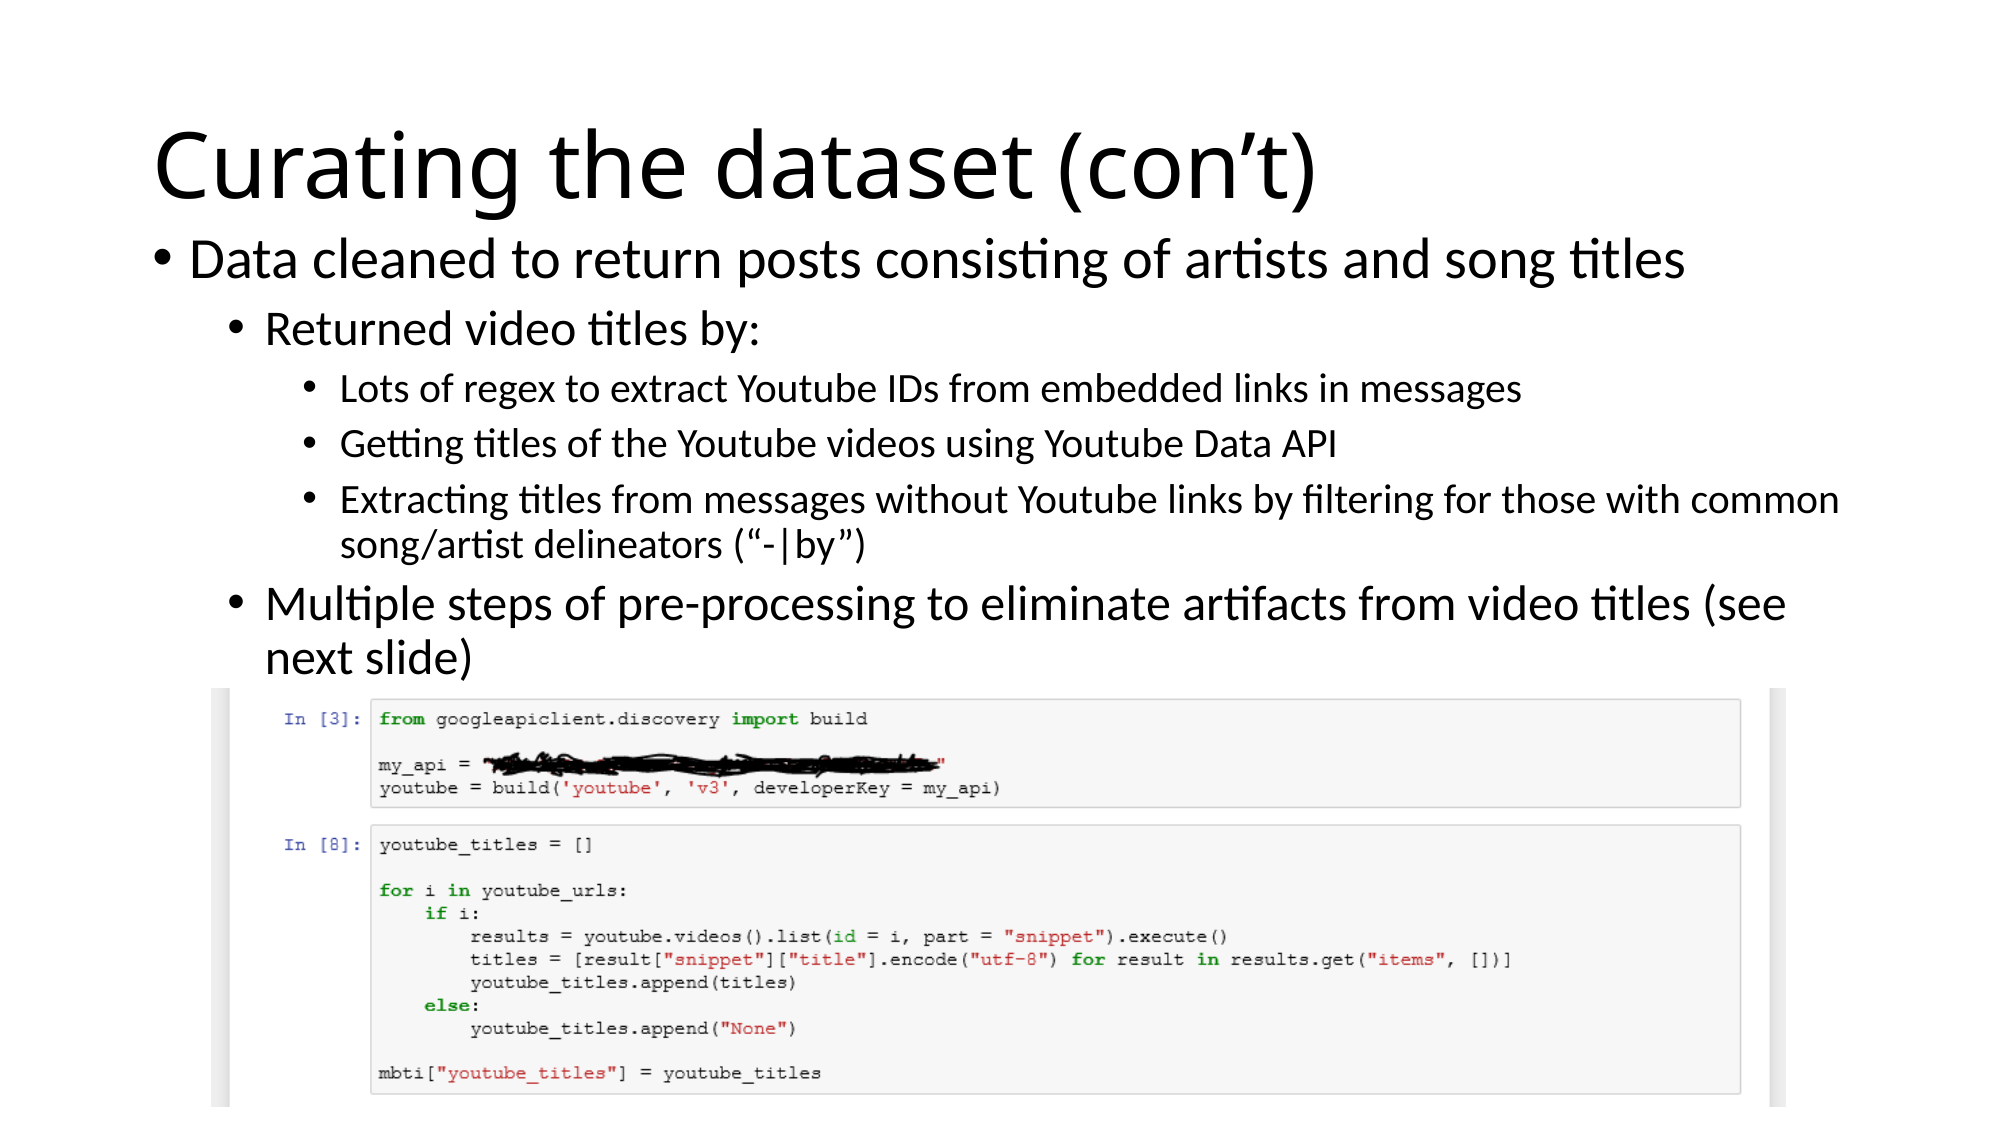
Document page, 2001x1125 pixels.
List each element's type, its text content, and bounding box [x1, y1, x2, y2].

list Data cleaned to return posts consisting of artists and song titles Returned video titles by: Lots of regex to extract Youtube IDs from embedded links in messages Getting titles of the Youtube videos using Youtube Data API Extracting titles from messages without Youtube links by filtering for those with common song/artist delineators (“-|by”) Multiple steps of pre-processing to eliminate artifacts from video titles (see next slide) [137, 221, 1863, 935]
title Curating the dataset (con’t) [137, 59, 1863, 221]
picture [211, 688, 1786, 1107]
